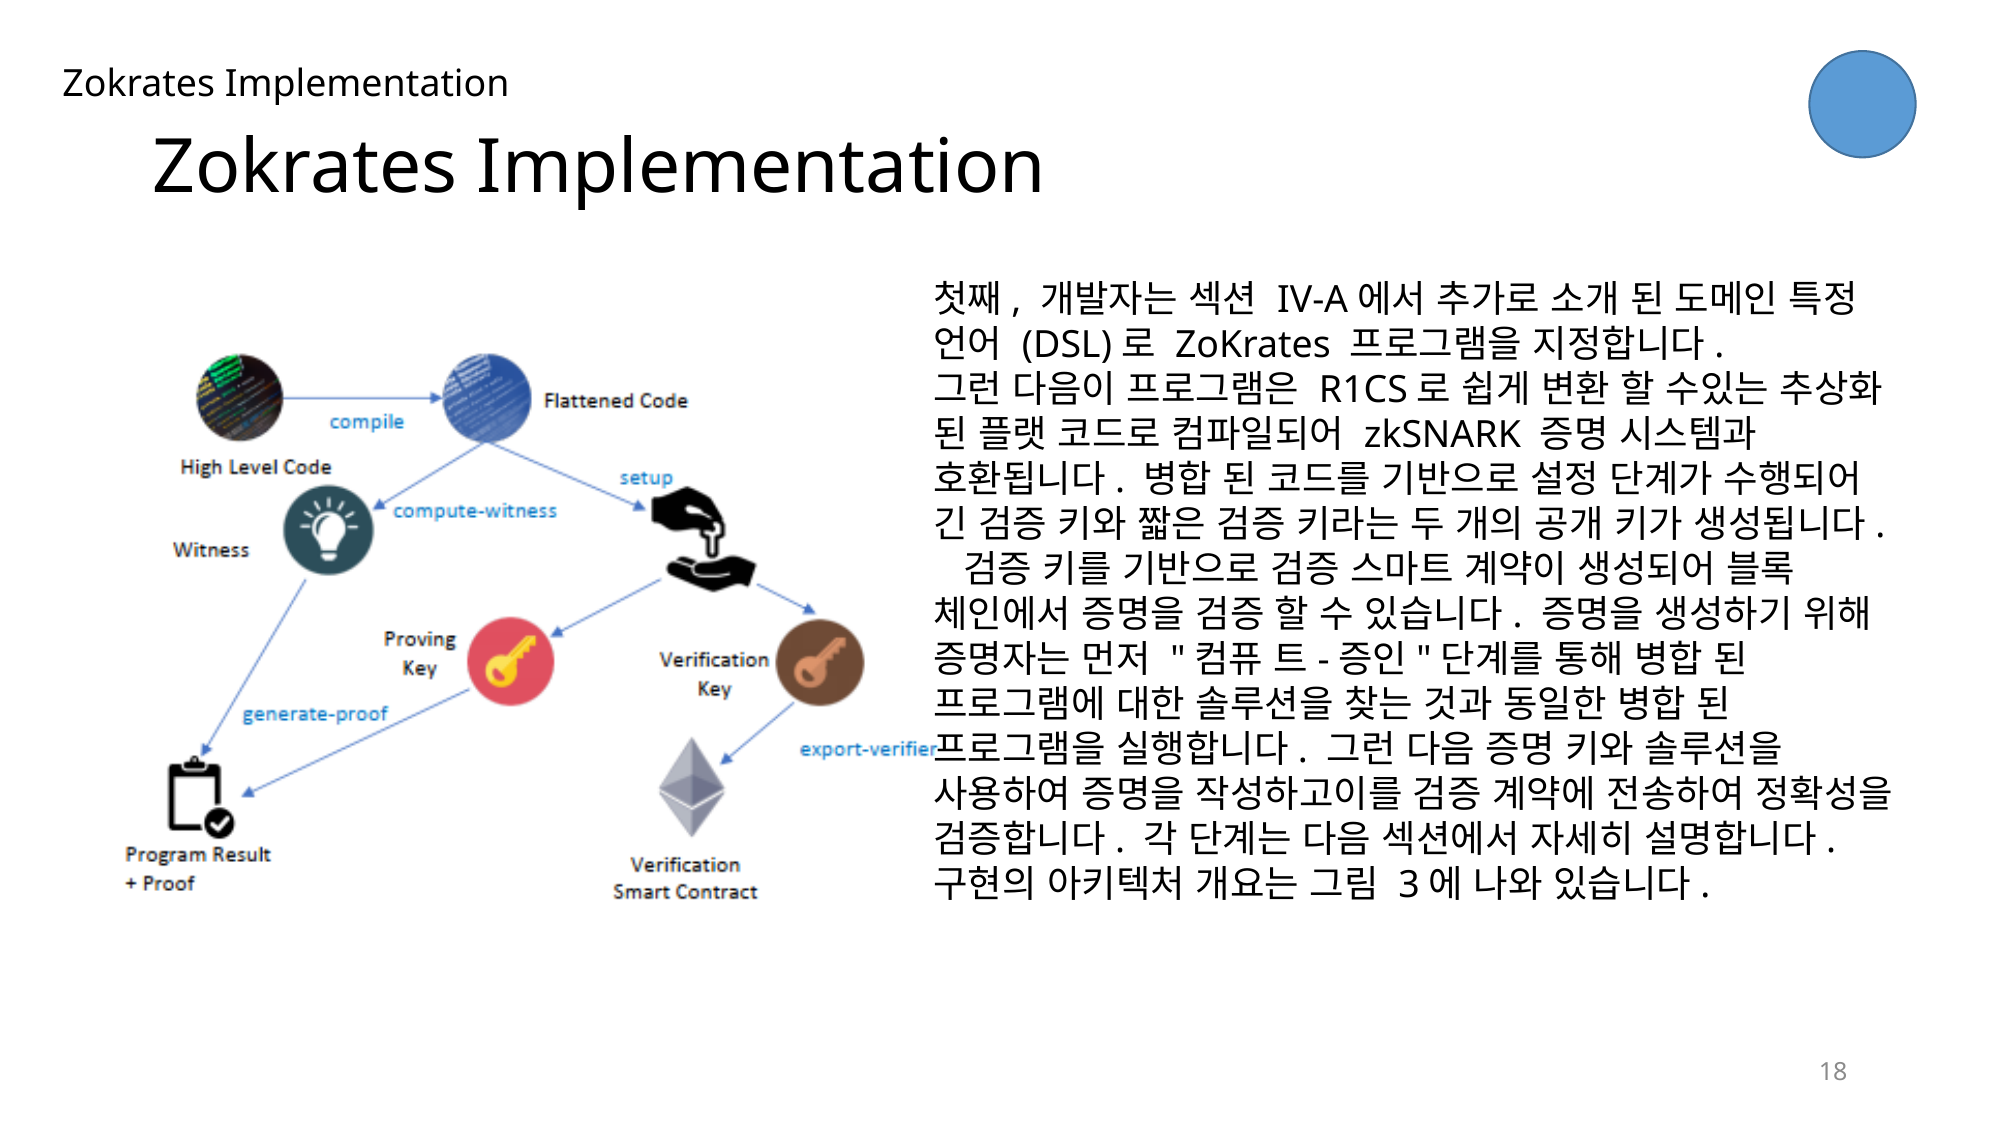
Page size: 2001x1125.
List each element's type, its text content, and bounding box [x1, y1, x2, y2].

text_box [1808, 50, 1917, 159]
text_box Zokrates Implementation [47, 51, 525, 111]
title Zokrates Implementation [137, 59, 1863, 278]
picture [81, 317, 956, 920]
text_box 첫째, 개발자는 섹션 IV-A에서 추가로 소개 된 도메인 특정 언어 (DSL)로 ZoKrates 프로그램을 지정합니다. 그런 다음이 프로그램은 R1CS로 쉽게 변환 할 수있는 추상화 된 플랫 코드로 컴파일되어 zkSNARK 증명 시스템과 호환됩니다. 병합 된 코드를 기반으로 설정 단계가 수행되어 긴 검증 키와 짧은 검증 키라는 두 개의 공개 키가 생성됩니다. 검증 키를 기반으로 검증 스마트 계약이 생성되어 블록 체인에서 증명을 검증 할 수 있습니다. 증명을 생성하기 위해 증명자는 먼저 "컴퓨 트-증인"단계를 통해 병합 된 프로그램에 대한 솔루션을 찾는 것과 동일한 병합 된 프로그램을 실행합니다. 그런 다음 증명 키와 솔루션을 사용하여 증명을 작성하고이를 검증 계약에 전송하여 정확성을 검증합니다. 각 단계는 다음 섹션에서 자세히 설명합니다. 구현의 아키텍처 개요는 그림 3에 나와 있습니다. [918, 268, 1919, 913]
slide_number 18 [1412, 1042, 1863, 1103]
